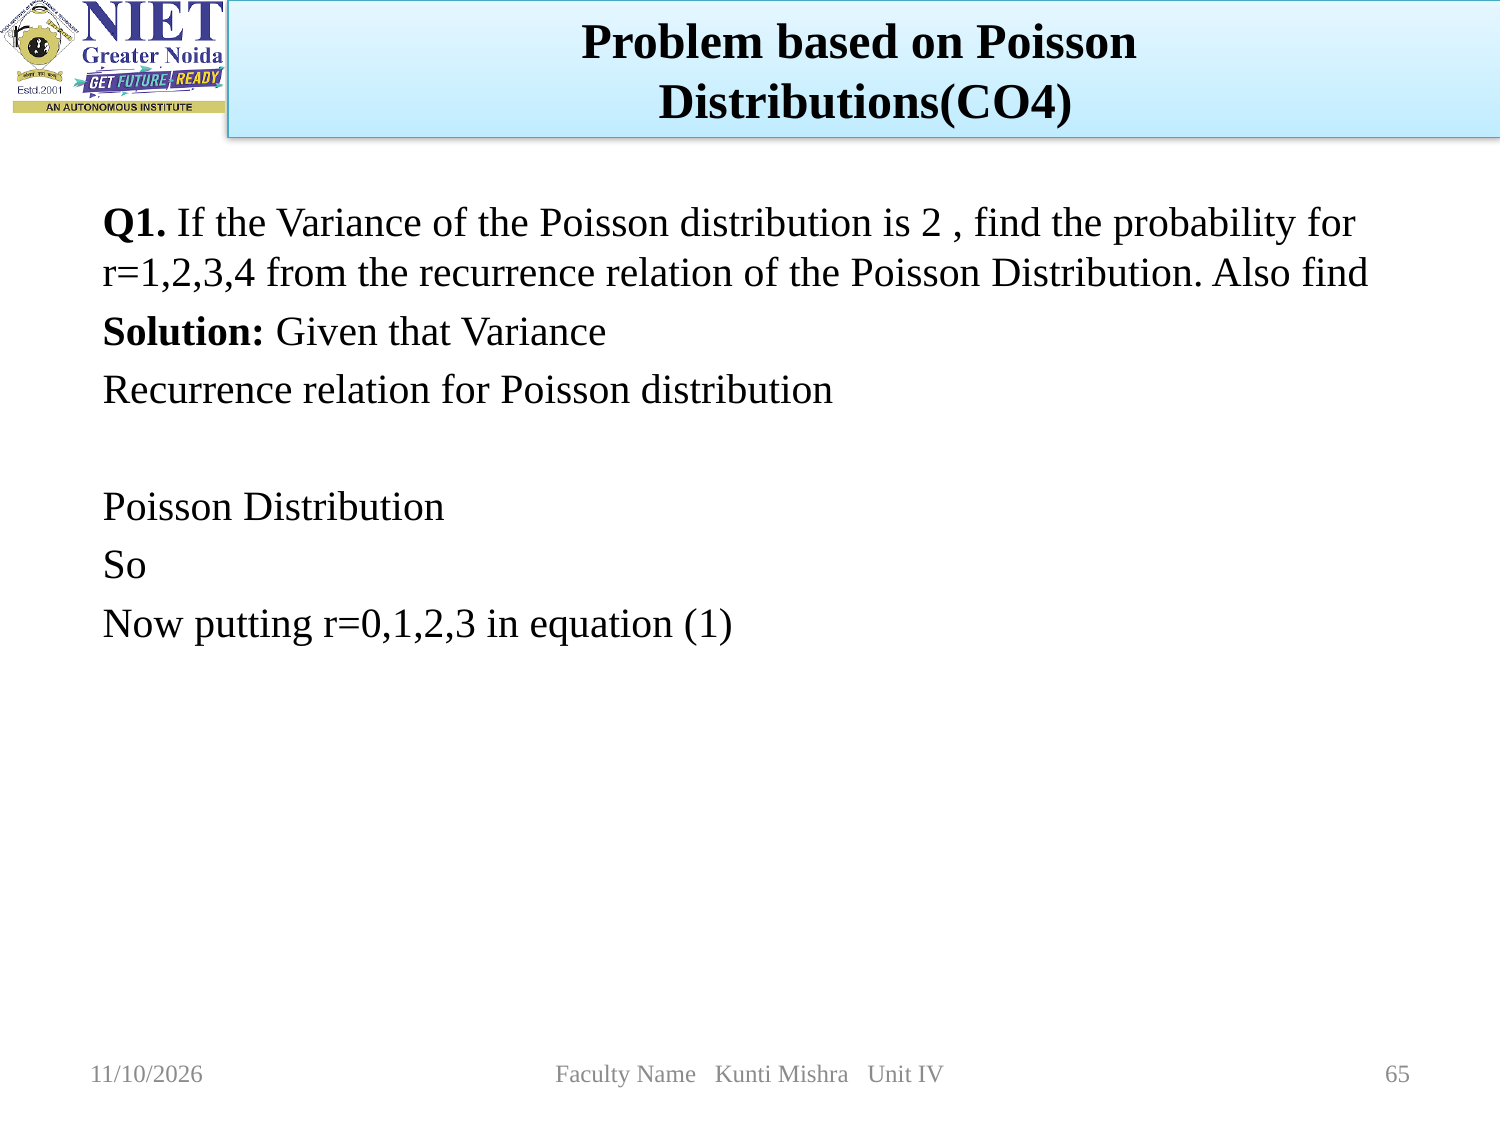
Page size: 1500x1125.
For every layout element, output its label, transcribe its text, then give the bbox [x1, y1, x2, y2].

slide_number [75, 1042, 425, 1103]
picture [0, 0, 226, 113]
text_box Problem based on Poisson Distributions(CO4) [227, 0, 1500, 138]
footer Faculty Name Kunti Mishra Unit IV [512, 1042, 988, 1103]
slide_number 65 [1074, 1042, 1425, 1103]
